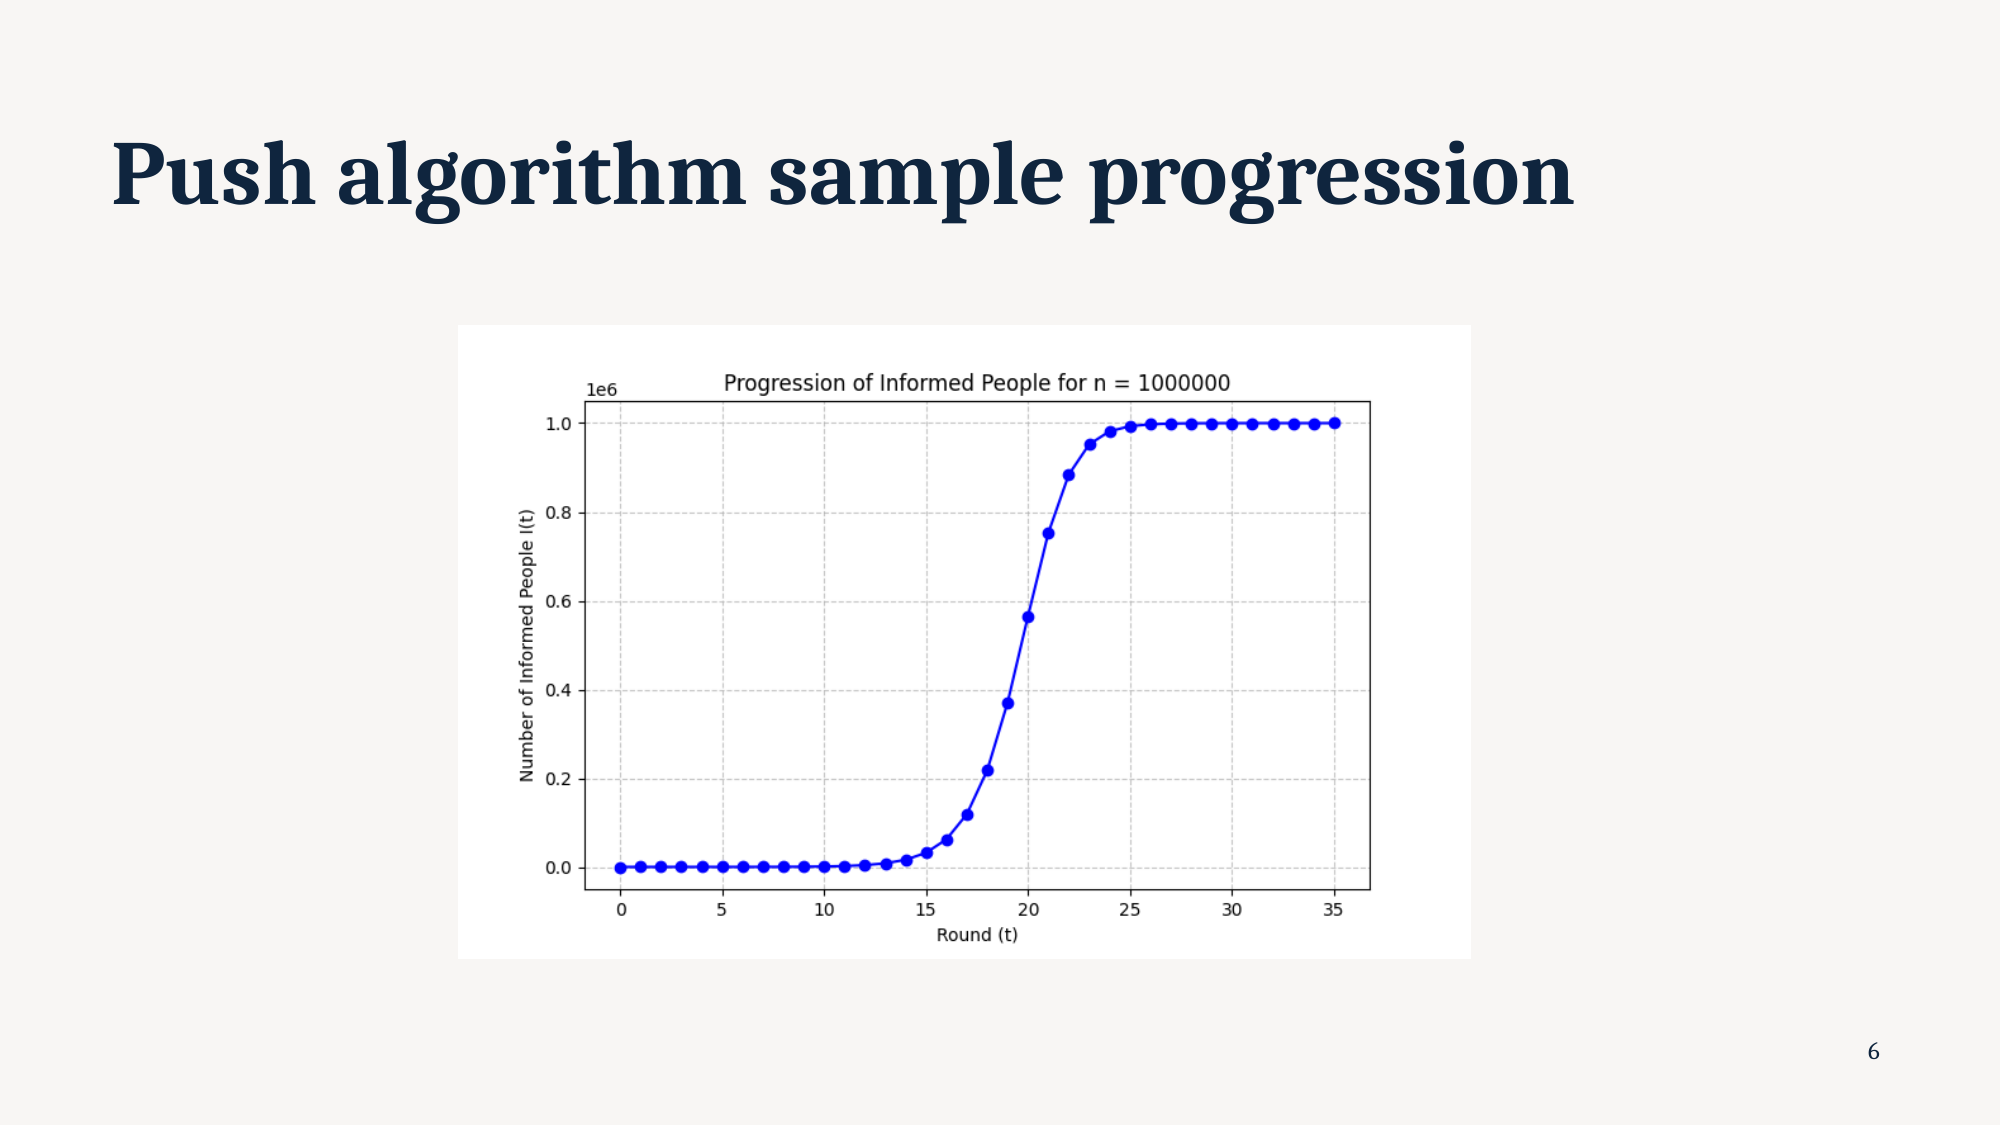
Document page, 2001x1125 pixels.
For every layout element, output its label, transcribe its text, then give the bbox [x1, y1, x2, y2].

slide_number 6 [1836, 1020, 1912, 1080]
picture [457, 325, 1471, 959]
title Push algorithm sample progression [96, 83, 1822, 267]
